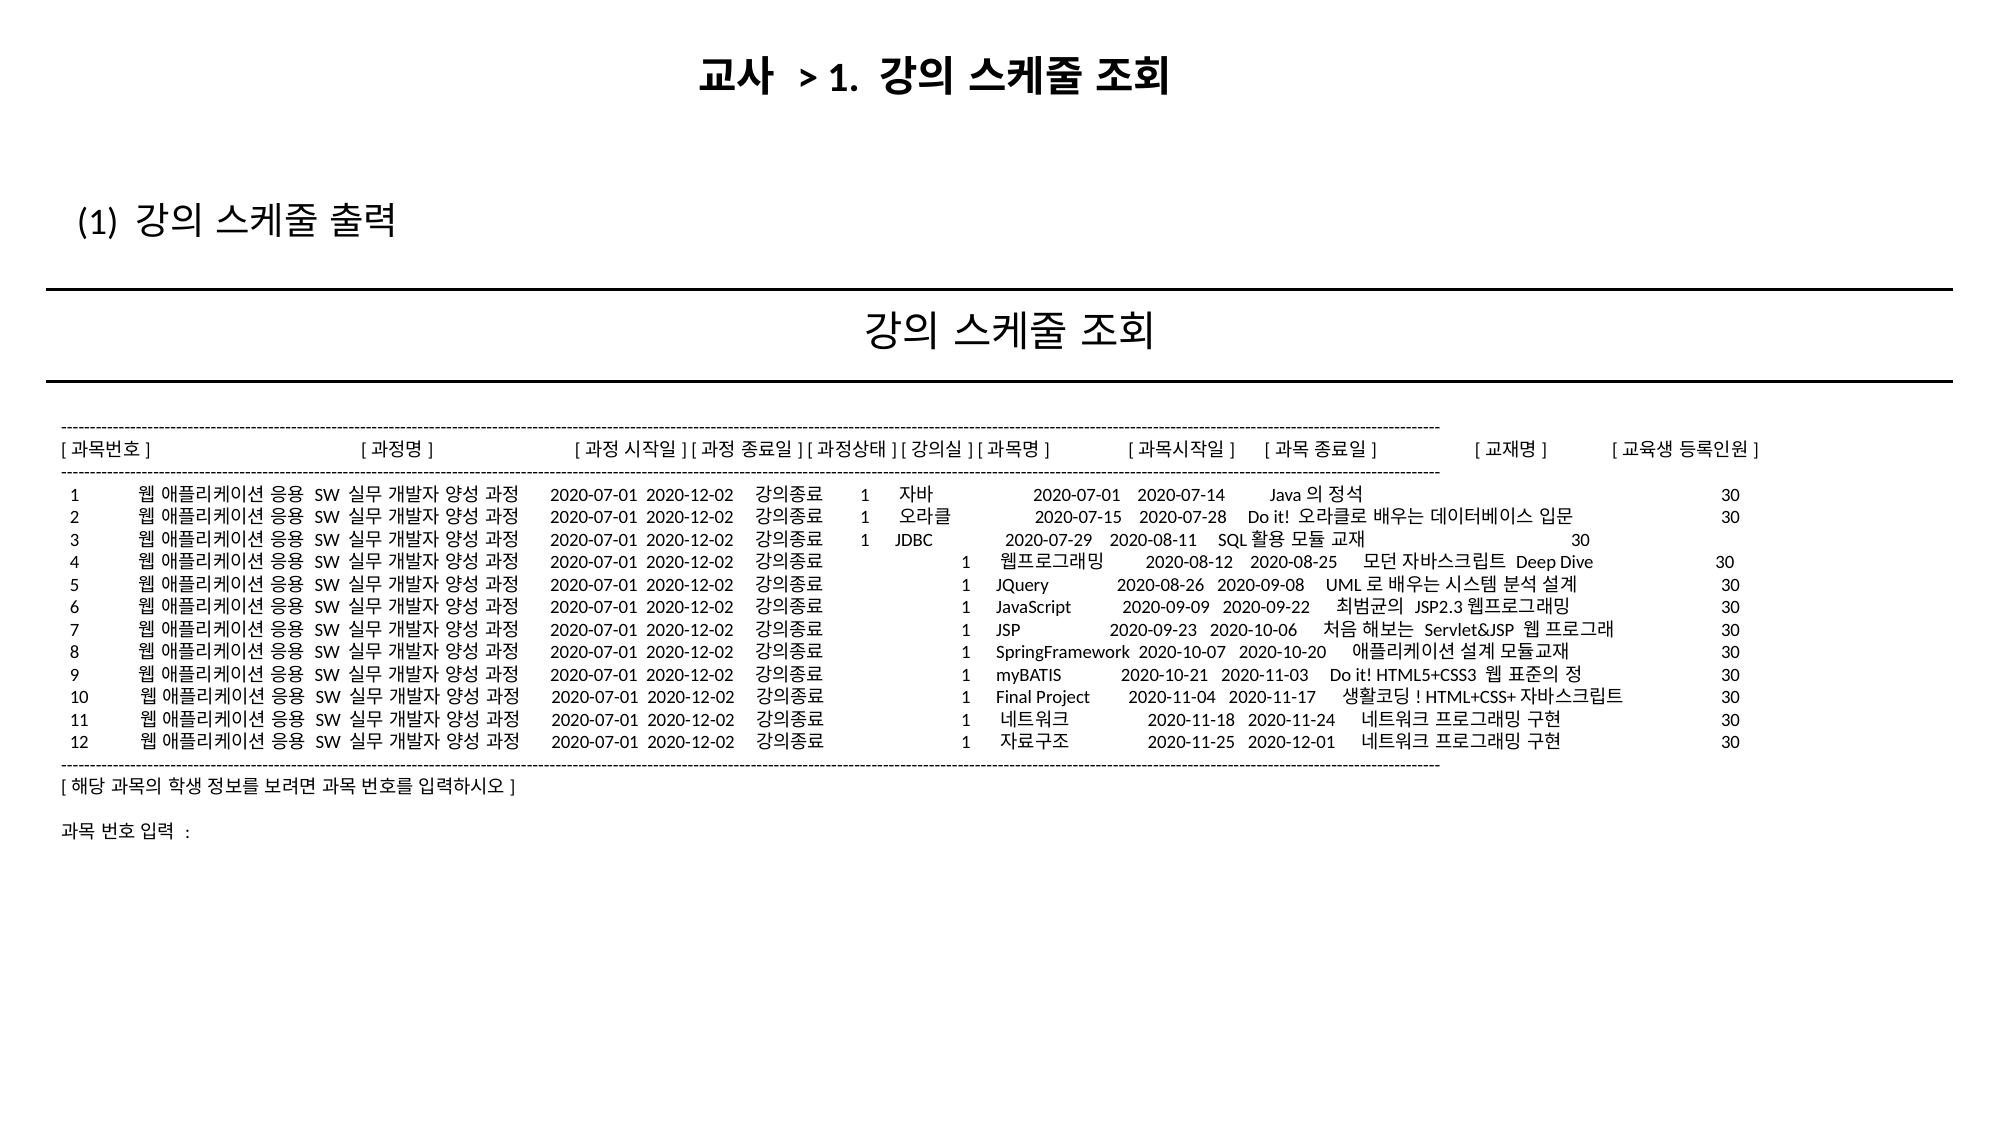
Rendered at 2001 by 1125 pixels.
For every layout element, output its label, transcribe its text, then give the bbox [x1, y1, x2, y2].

text_box ------------------------------------------------------------------------------------------------------------------------------------------------------------------------------------------------------------------------------------------------ [과목번호] [과정명] [과정 시작일] [과정 종료일] [과정상태] [강의실] [과목명] [과목시작일] [과목 종료일] [교재명] [교육생 등록인원] ------------------------------------------------------------------------------------------------------------------------------------------------------------------------------------------------------------------------------------------------ 1 웹 애플리케이션 응용 SW 실무 개발자 양성 과정 2020-07-01 2020-12-02 강의종료 1 자바 2020-07-01 2020-07-14 Java의 정석 30 2 웹 애플리케이션 응용 SW 실무 개발자 양성 과정 2020-07-01 2020-12-02 강의종료 1 오라클 2020-07-15 2020-07-28 Do it! 오라클로 배우는 데이터베이스 입문 30 3 웹 애플리케이션 응용 SW 실무 개발자 양성 과정 2020-07-01 2020-12-02 강의종료 1 JDBC 2020-07-29 2020-08-11 SQL활용 모듈 교재 30 4 웹 애플리케이션 응용 SW 실무 개발자 양성 과정 2020-07-01 2020-12-02 강의종료 1 웹프로그래밍 2020-08-12 2020-08-25 모던 자바스크립트 Deep Dive 30 5 웹 애플리케이션 응용 SW 실무 개발자 양성 과정 2020-07-01 2020-12-02 강의종료 1 JQuery 2020-08-26 2020-09-08 UML로 배우는 시스템 분석 설계 30 6 웹 애플리케이션 응용 SW 실무 개발자 양성 과정 2020-07-01 2020-12-02 강의종료 1 JavaScript 2020-09-09 2020-09-22 최범균의 JSP2.3웹프로그래밍 30 7 웹 애플리케이션 응용 SW 실무 개발자 양성 과정 2020-07-01 2020-12-02 강의종료 1 JSP 2020-09-23 2020-10-06 처음 해보는 Servlet&JSP 웹 프로그래 30 8 웹 애플리케이션 응용 SW 실무 개발자 양성 과정 2020-07-01 2020-12-02 강의종료 1 SpringFramework 2020-10-07 2020-10-20 애플리케이션 설계 모듈교재 30 9 웹 애플리케이션 응용 SW 실무 개발자 양성 과정 2020-07-01 2020-12-02 강의종료 1 myBATIS 2020-10-21 2020-11-03 Do it! HTML5+CSS3 웹 표준의 정 30 10 웹 애플리케이션 응용 SW 실무 개발자 양성 과정 2020-07-01 2020-12-02 강의종료 1 Final Project 2020-11-04 2020-11-17 생활코딩! HTML+CSS+자바스크립트 30 11 웹 애플리케이션 응용 SW 실무 개발자 양성 과정 2020-07-01 2020-12-02 강의종료 1 네트워크 2020-11-18 2020-11-24 네트워크 프로그래밍 구현 30 12 웹 애플리케이션 응용 SW 실무 개발자 양성 과정 2020-07-01 2020-12-02 강의종료 1 자료구조 2020-11-25 2020-12-01 네트워크 프로그래밍 구현 30 ------------------------------------------------------------------------------------------------------------------------------------------------------------------------------------------------------------------------------------------------ [해당 과목의 학생 정보를 보려면 과목 번호를 입력하시오] 과목 번호 입력 : [46, 407, 1954, 850]
text_box 강의 스케줄 조회 [849, 301, 1173, 363]
text_box (1) 강의 스케줄 출력 [62, 189, 424, 249]
text_box 교사 > 1. 강의 스케줄 조회 [683, 42, 1297, 158]
